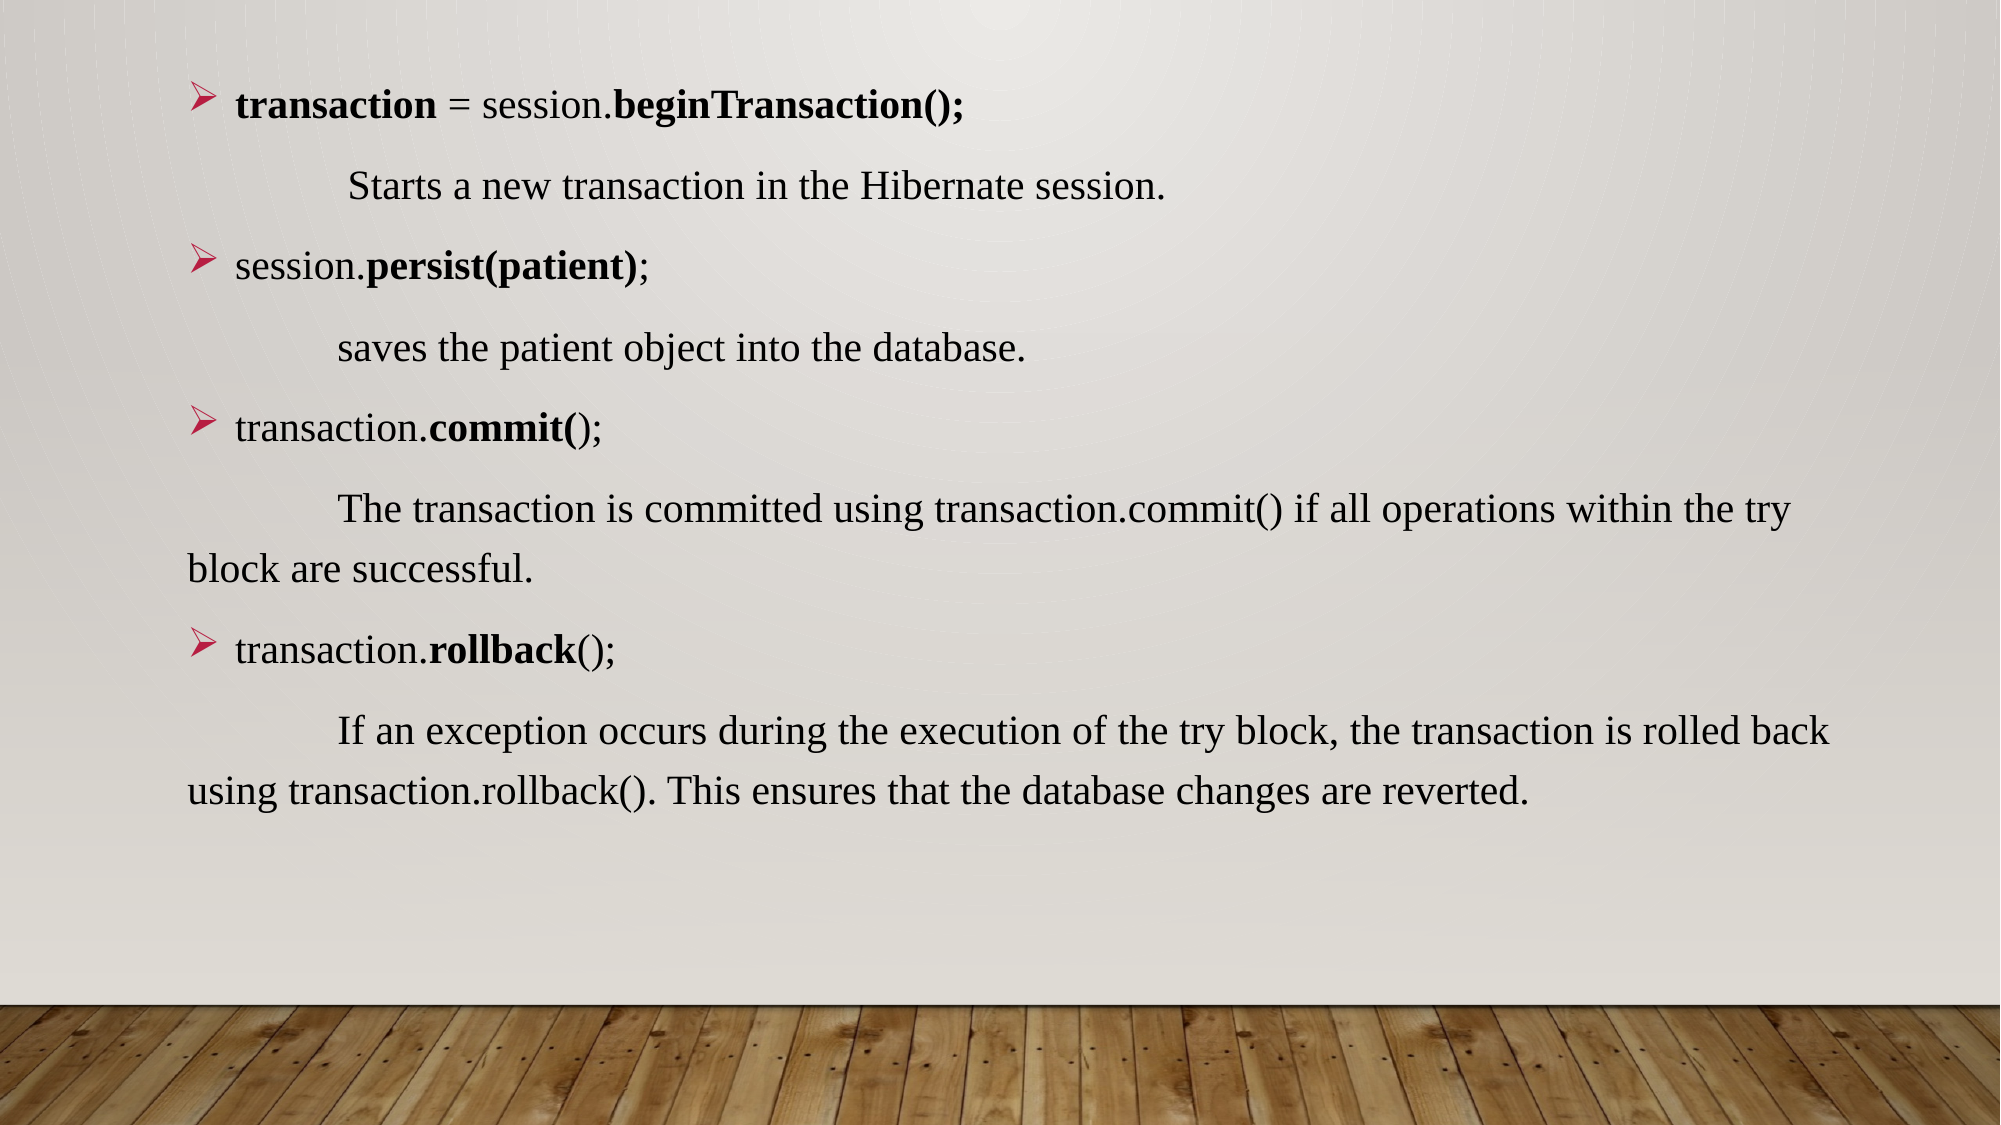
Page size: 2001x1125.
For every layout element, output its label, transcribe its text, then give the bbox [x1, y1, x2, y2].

picture [0, 1005, 2000, 1125]
list transaction = session.beginTransaction(); Starts a new transaction in the Hibernate session. session.persist(patient); saves the patient object into the database. transaction.commit(); The transaction is committed using transaction.commit() if all operations within the try block are successful. transaction.rollback(); If an exception occurs during the execution of the try block, the transaction is rolled back using transaction.rollback(). This ensures that the database changes are reverted. [172, 59, 1854, 1006]
